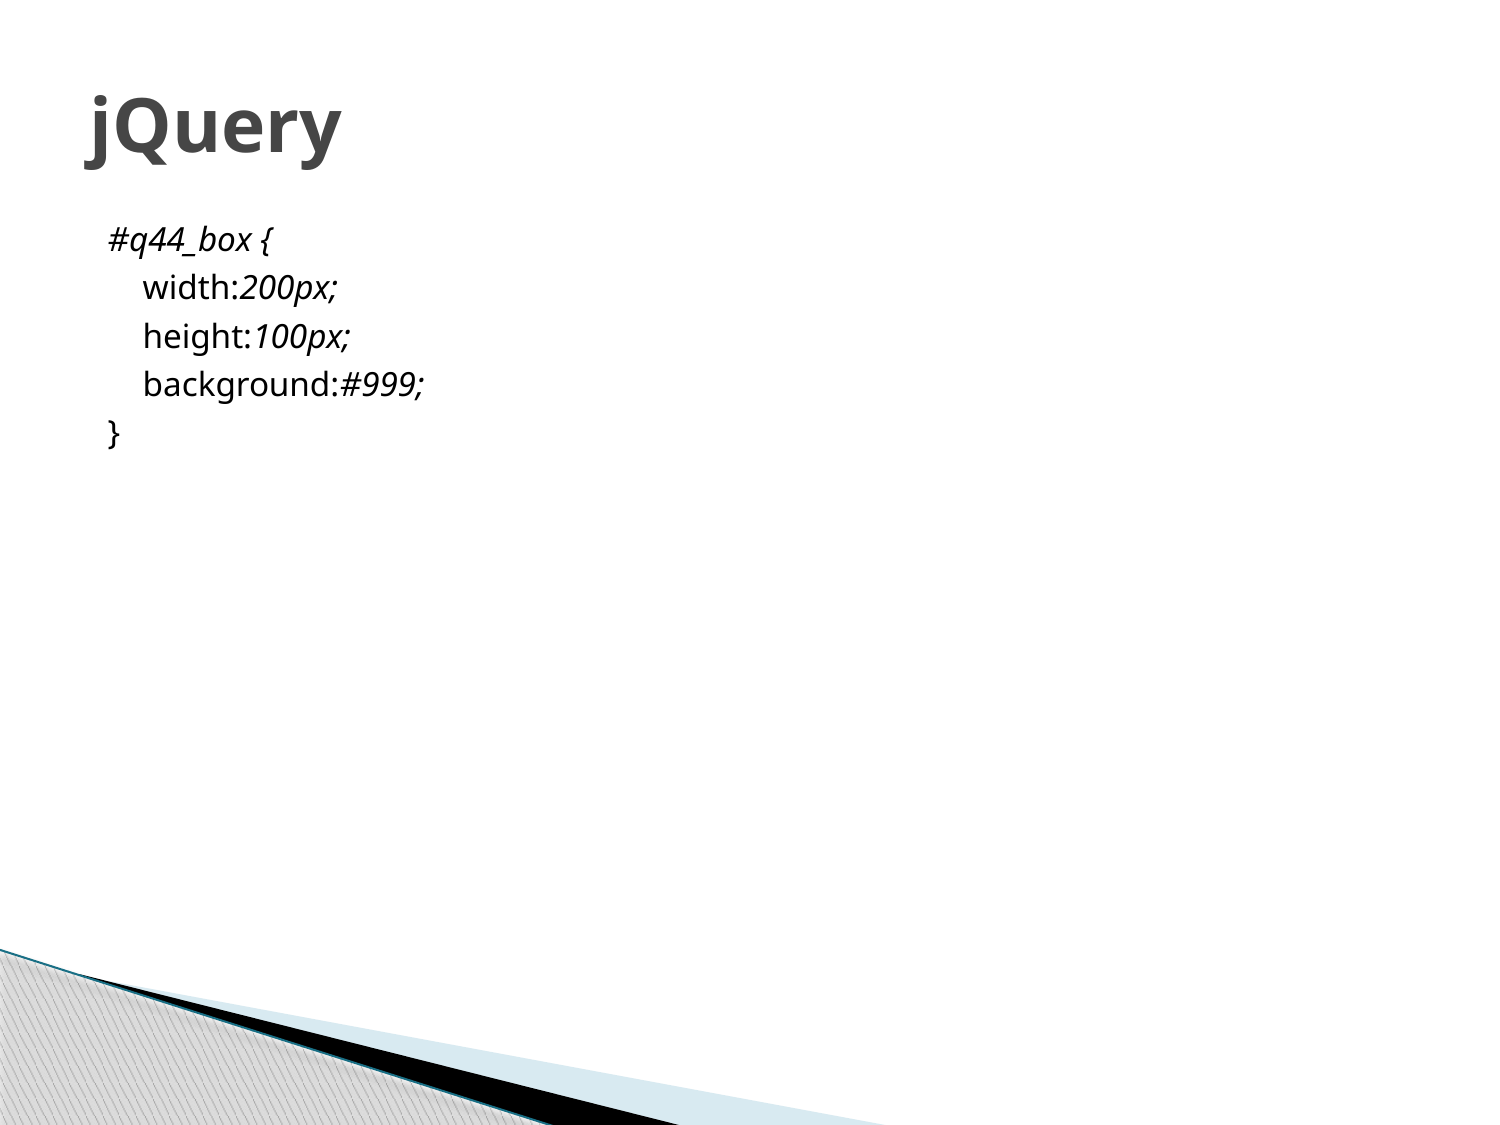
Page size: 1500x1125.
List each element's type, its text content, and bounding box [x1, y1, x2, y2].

title jQuery [75, 45, 1425, 200]
list #q44_box { width:200px; height:100px; background:#999; } [75, 210, 1425, 1008]
